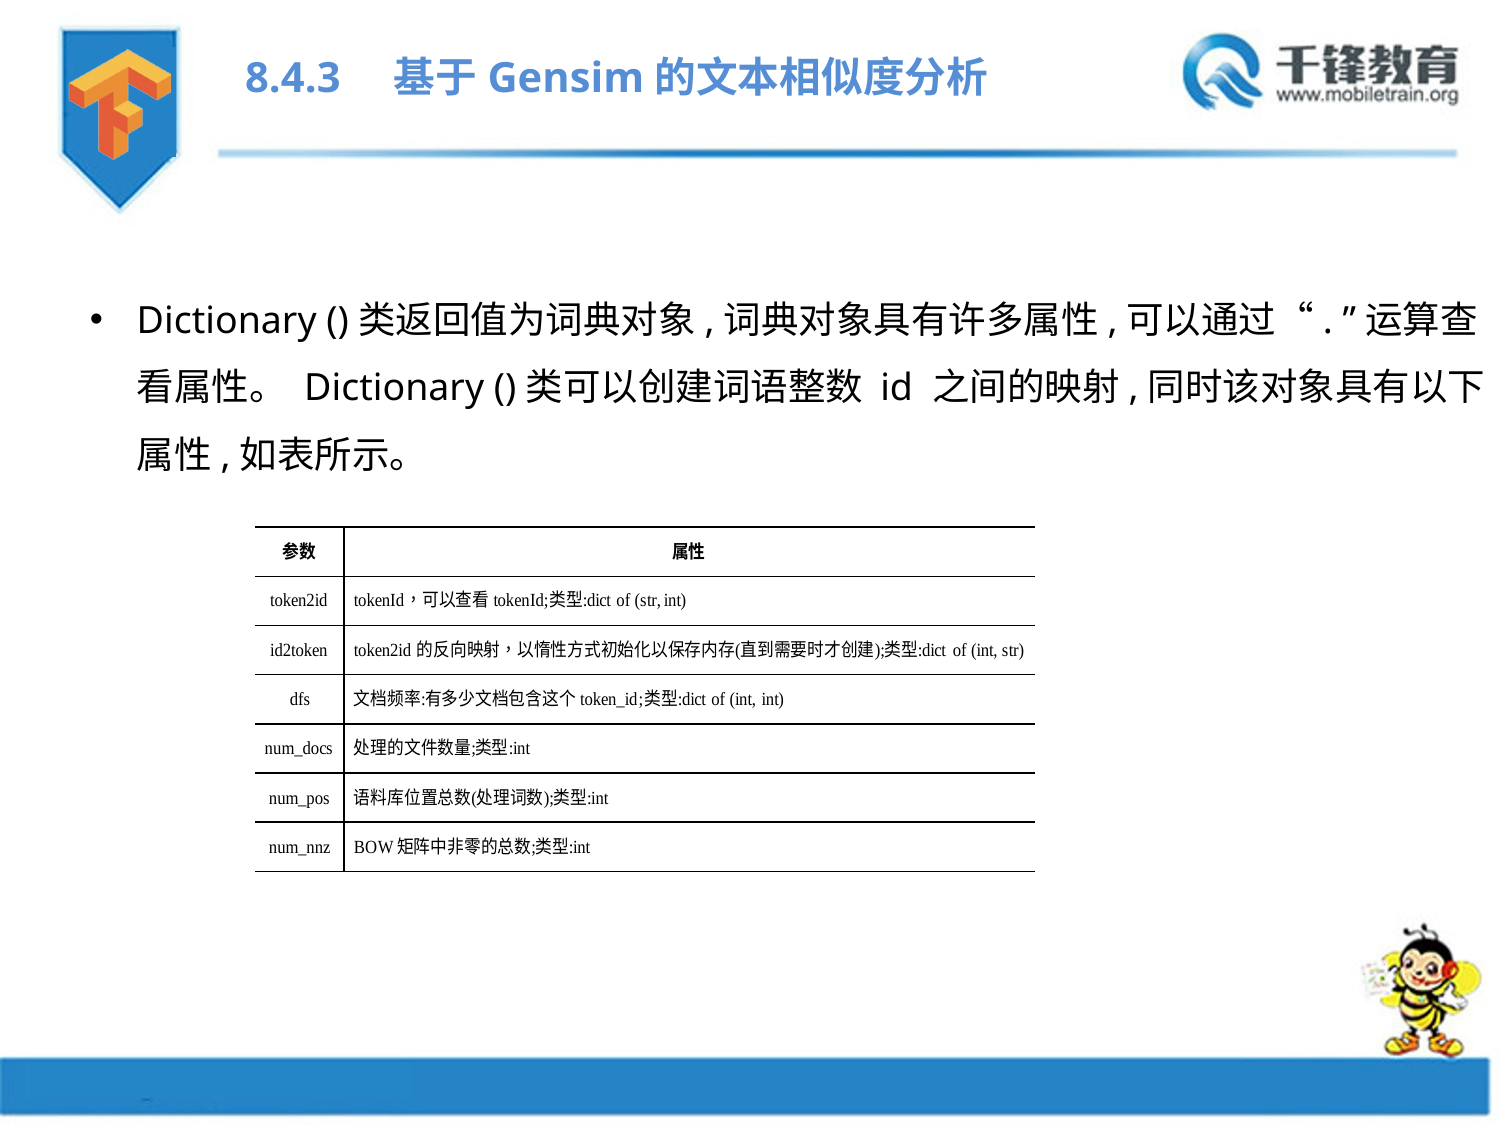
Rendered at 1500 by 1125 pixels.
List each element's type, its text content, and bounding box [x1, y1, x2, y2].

picture [0, 0, 1500, 265]
text_box Dictionary ()类返回值为词典对象,词典对象具有许多属性,可以通过“. ”运算查看属性。 Dictionary ()类可以创建词语整数 id 之间的映射,同时该对象具有以下属性,如表所示。 [0, 265, 1500, 484]
text_box 8.4.3 基于Gensim的文本相似度分析 [230, 29, 1069, 122]
picture [0, 484, 1500, 1125]
